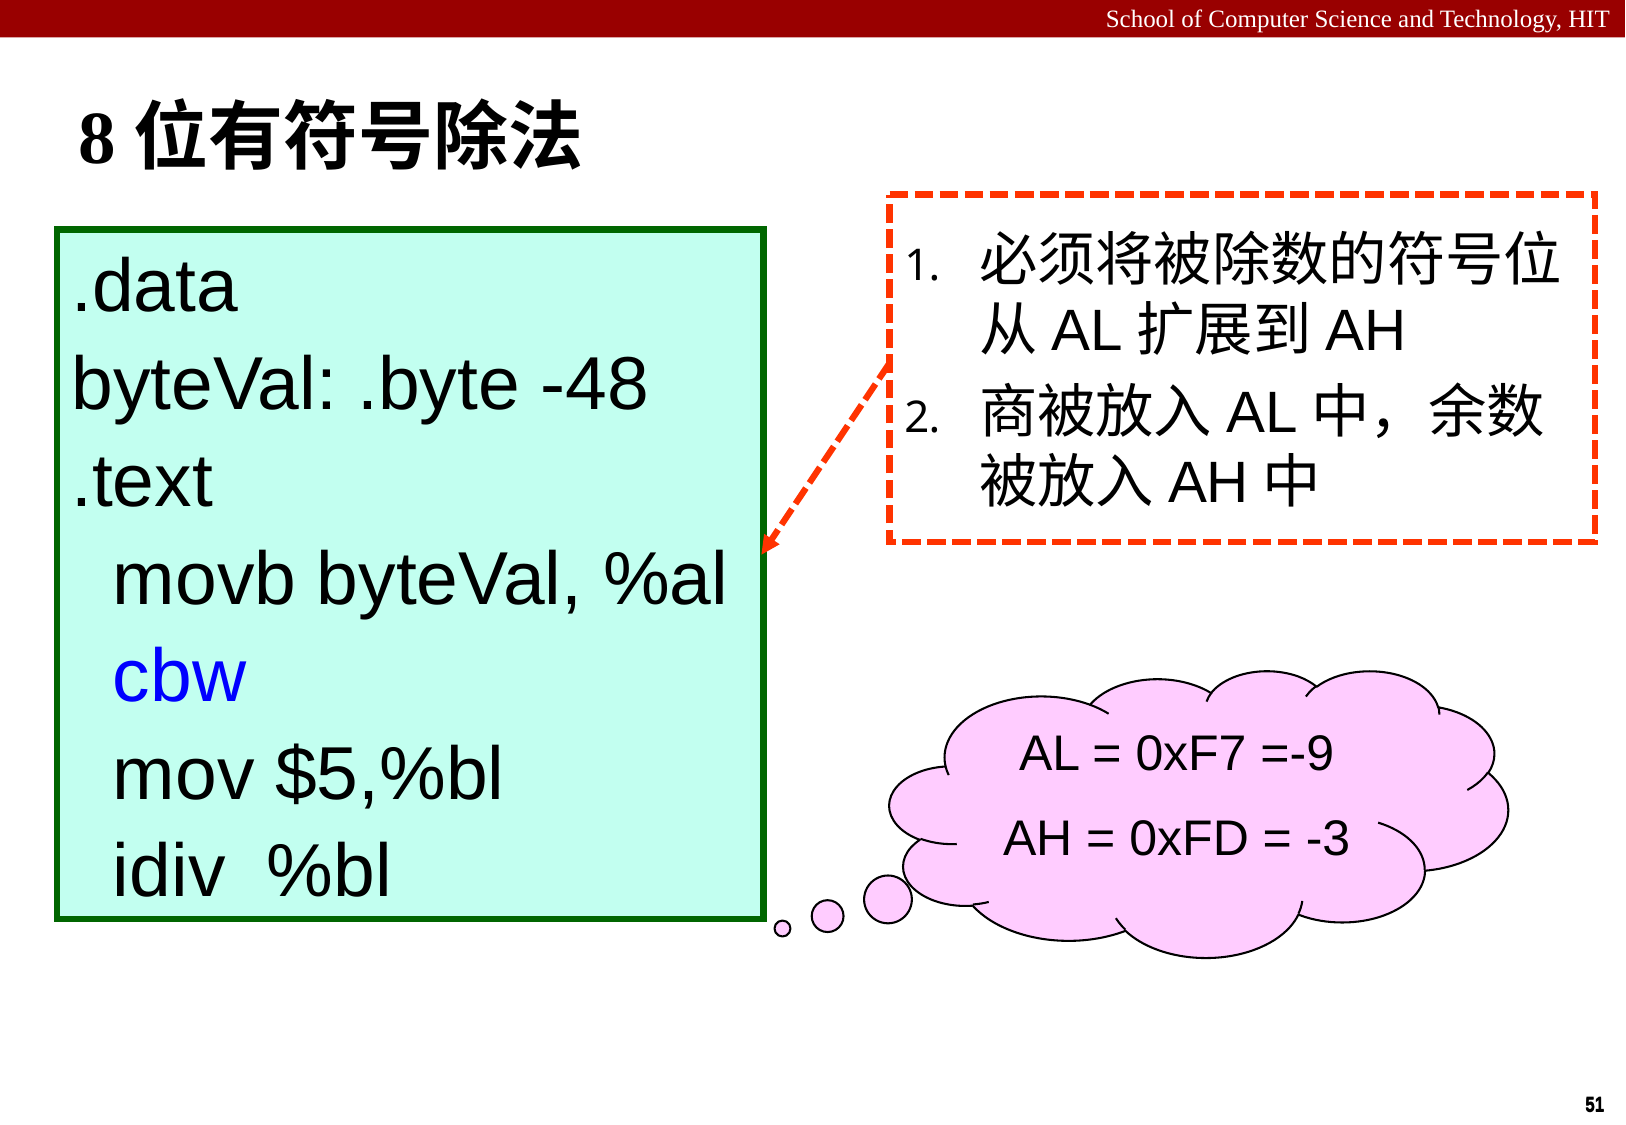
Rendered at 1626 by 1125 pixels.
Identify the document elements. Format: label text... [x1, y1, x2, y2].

title 8位有符号除法 [63, 71, 1625, 197]
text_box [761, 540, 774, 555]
text_box AL = 0xF7 =-9 AH = 0xFD = -3 [864, 671, 1509, 959]
text_box AL = 0xF7 =-9 AH = 0xFD = -3 [811, 900, 844, 933]
text_box .data byteVal: .byte -48 .text movb byteVal, %al cbw mov $5,%bl idiv %bl [56, 229, 764, 920]
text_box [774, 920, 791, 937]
text_box 必须将被除数的符号位从AL扩展到AH 商被放入AL中，余数被放入AH中 [879, 194, 1596, 543]
